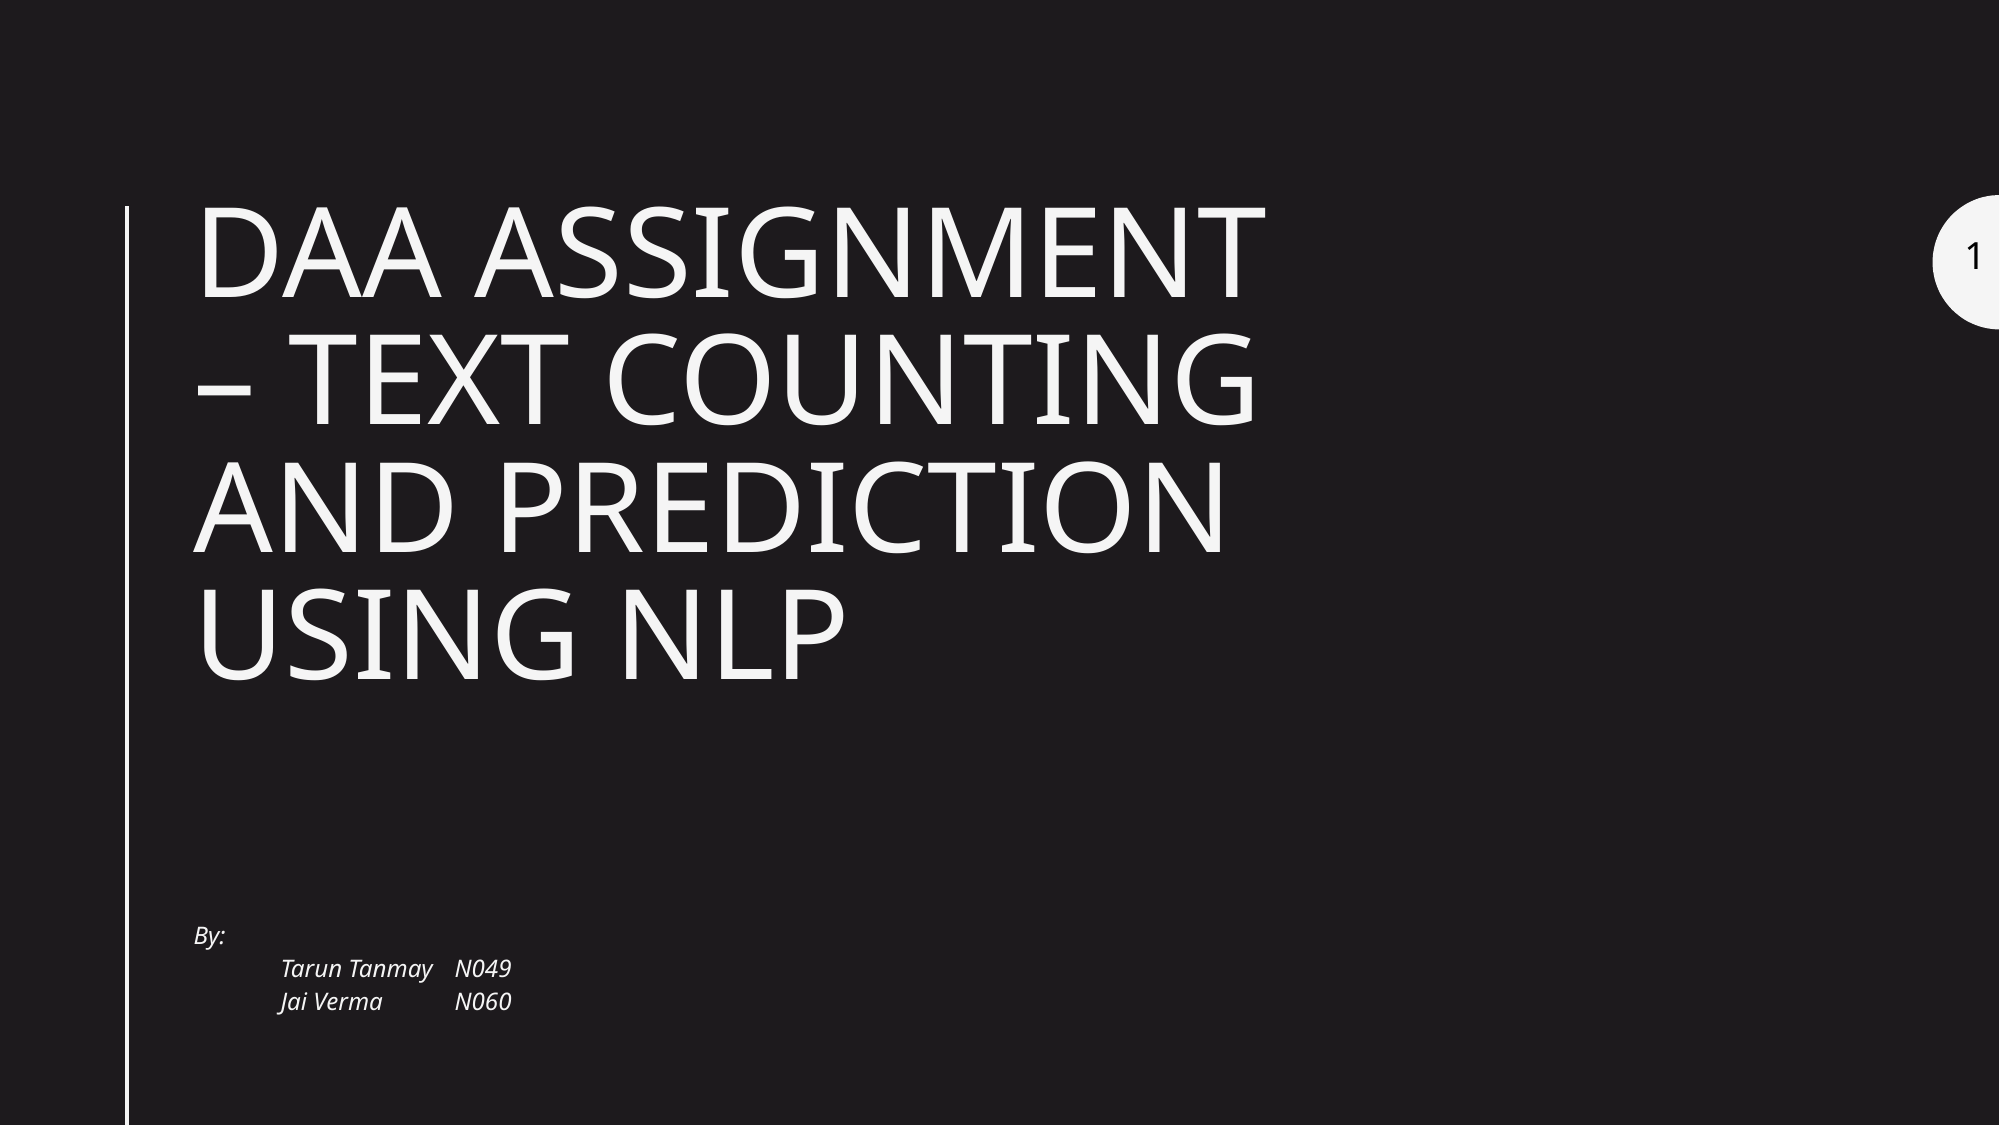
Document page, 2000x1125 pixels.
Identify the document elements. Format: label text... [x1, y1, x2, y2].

title DAA Assignment – Text Counting and Prediction Using NLP [178, 187, 1333, 888]
text_box 1 [1949, 224, 2000, 285]
subtitle By: Tarun Tanmay N049 Jai Verma N060 [178, 908, 1333, 1025]
